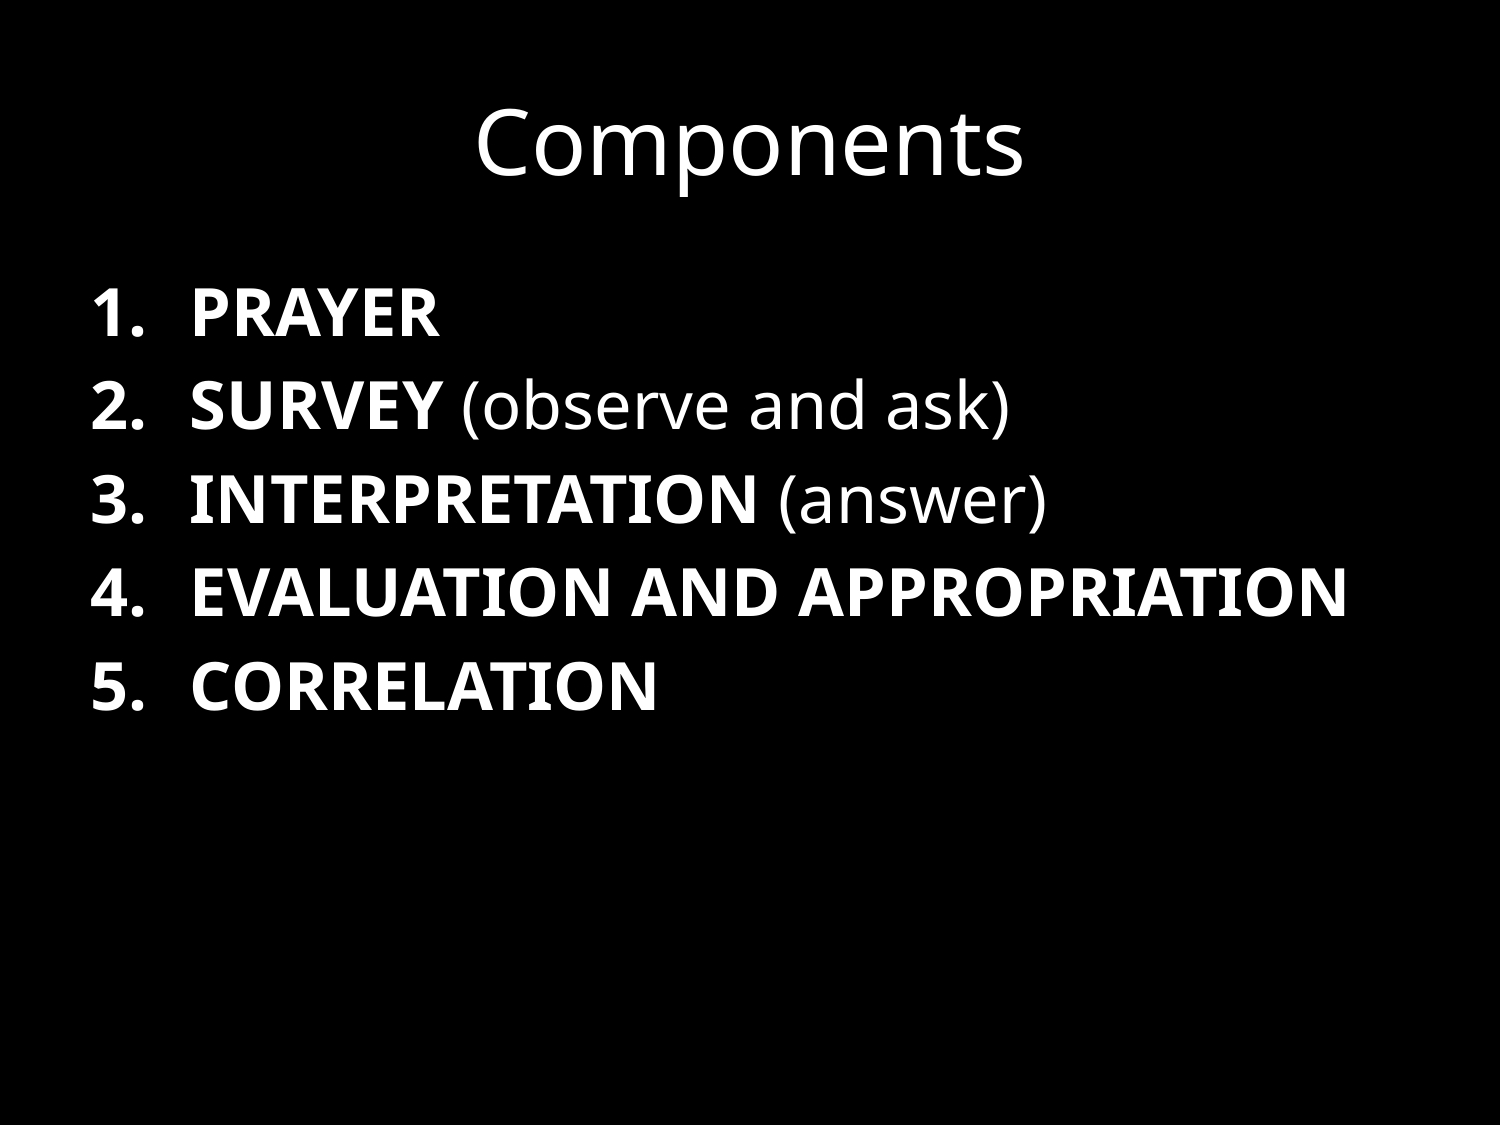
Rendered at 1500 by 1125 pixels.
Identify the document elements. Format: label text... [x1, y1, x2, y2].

title Components [75, 45, 1425, 233]
list PRAYER SURVEY (observe and ask) INTERPRETATION (answer) EVALUATION AND APPROPRIATION CORRELATION [75, 262, 1425, 1005]
